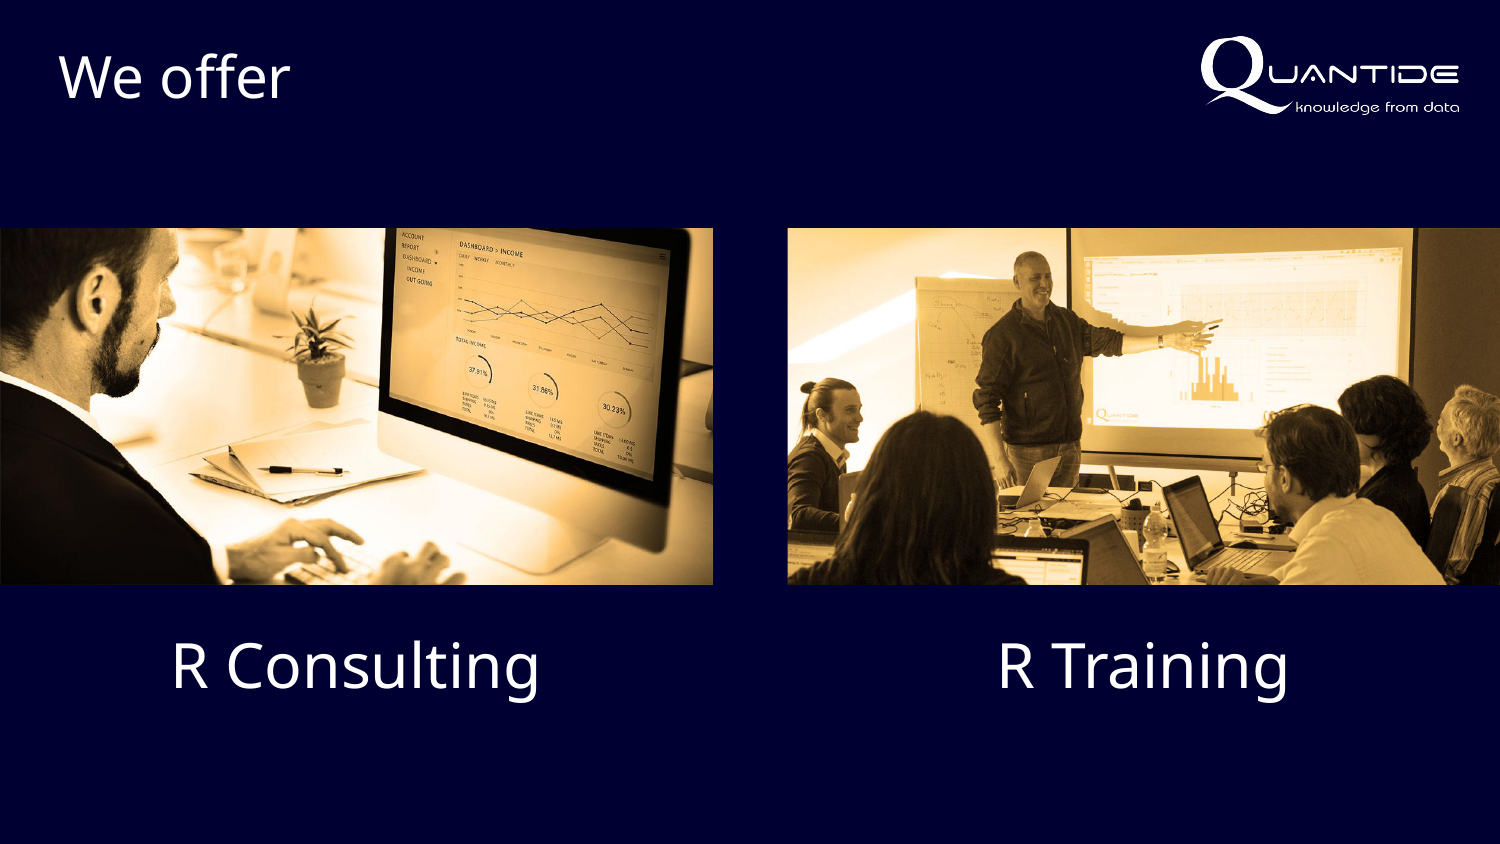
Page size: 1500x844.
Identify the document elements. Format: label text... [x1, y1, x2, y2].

picture [787, 227, 1500, 585]
title We offer [44, 41, 996, 109]
text_box R Consulting [0, 610, 713, 791]
picture [1201, 35, 1460, 115]
text_box R Training [787, 610, 1500, 791]
picture [0, 227, 713, 585]
